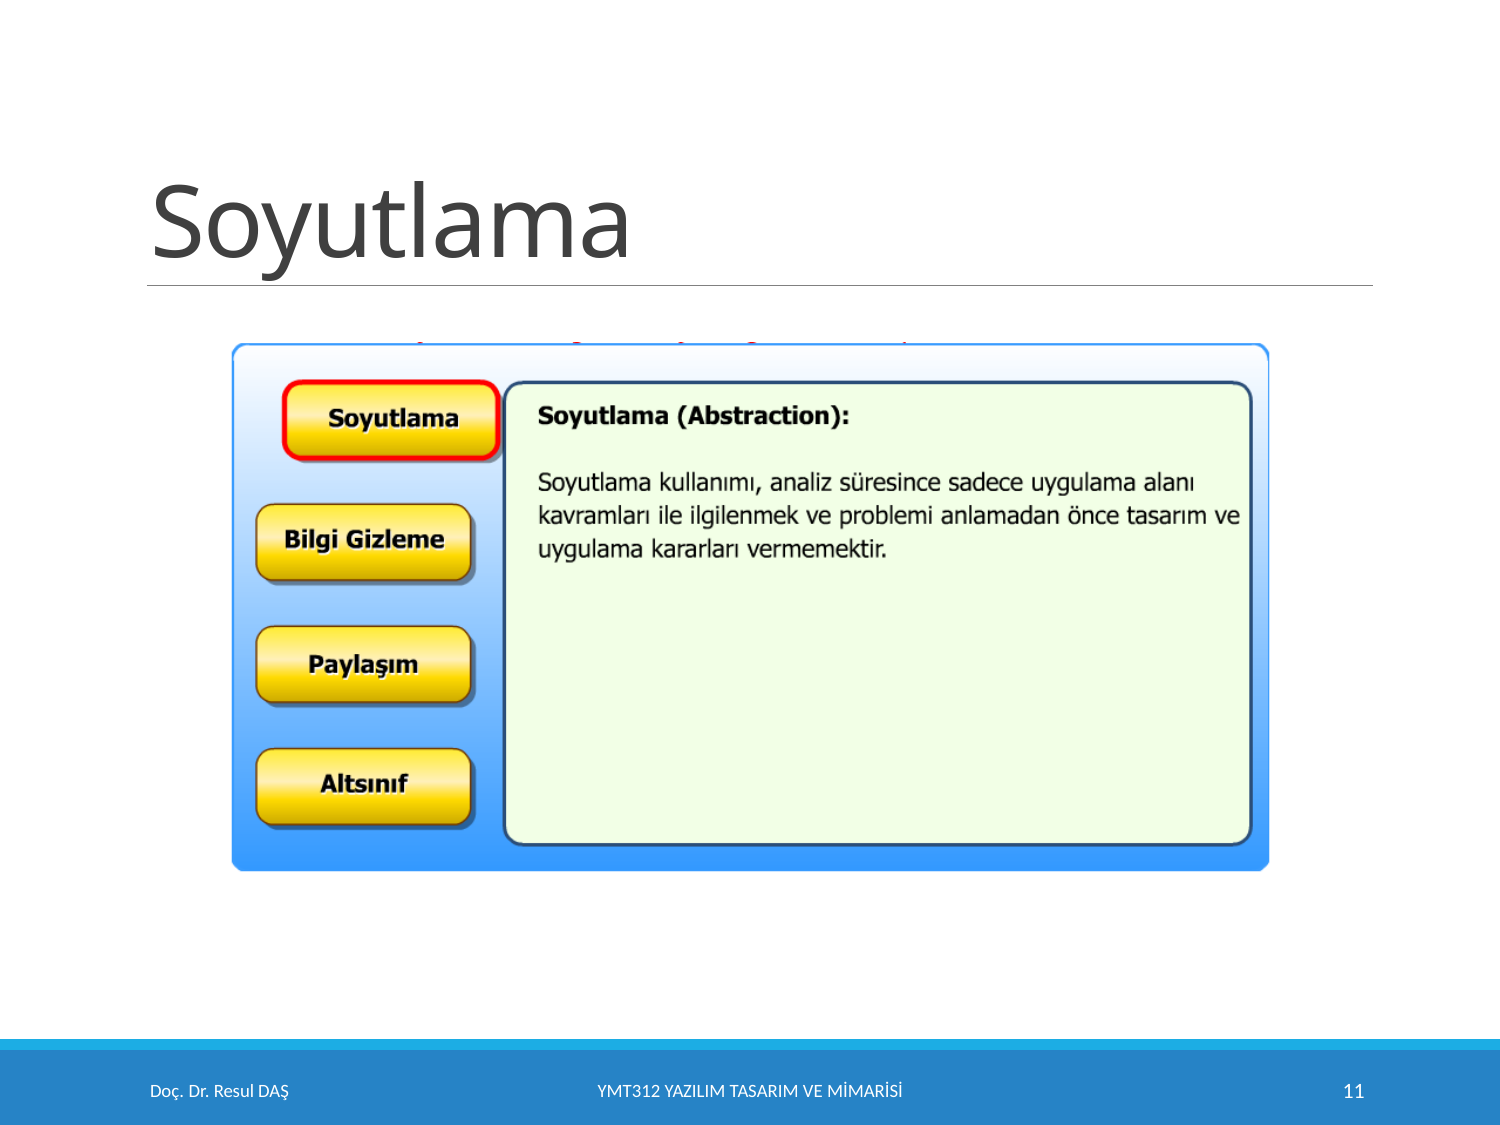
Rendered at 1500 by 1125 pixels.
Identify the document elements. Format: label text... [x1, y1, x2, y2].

slide_number Doç. Dr. Resul DAŞ [135, 1059, 440, 1120]
footer YMT312 Yazılım Tasarım ve Mimarisi [453, 1059, 1047, 1120]
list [225, 342, 1275, 877]
slide_number 11 [1218, 1059, 1380, 1120]
title Soyutlama [135, 47, 1373, 285]
